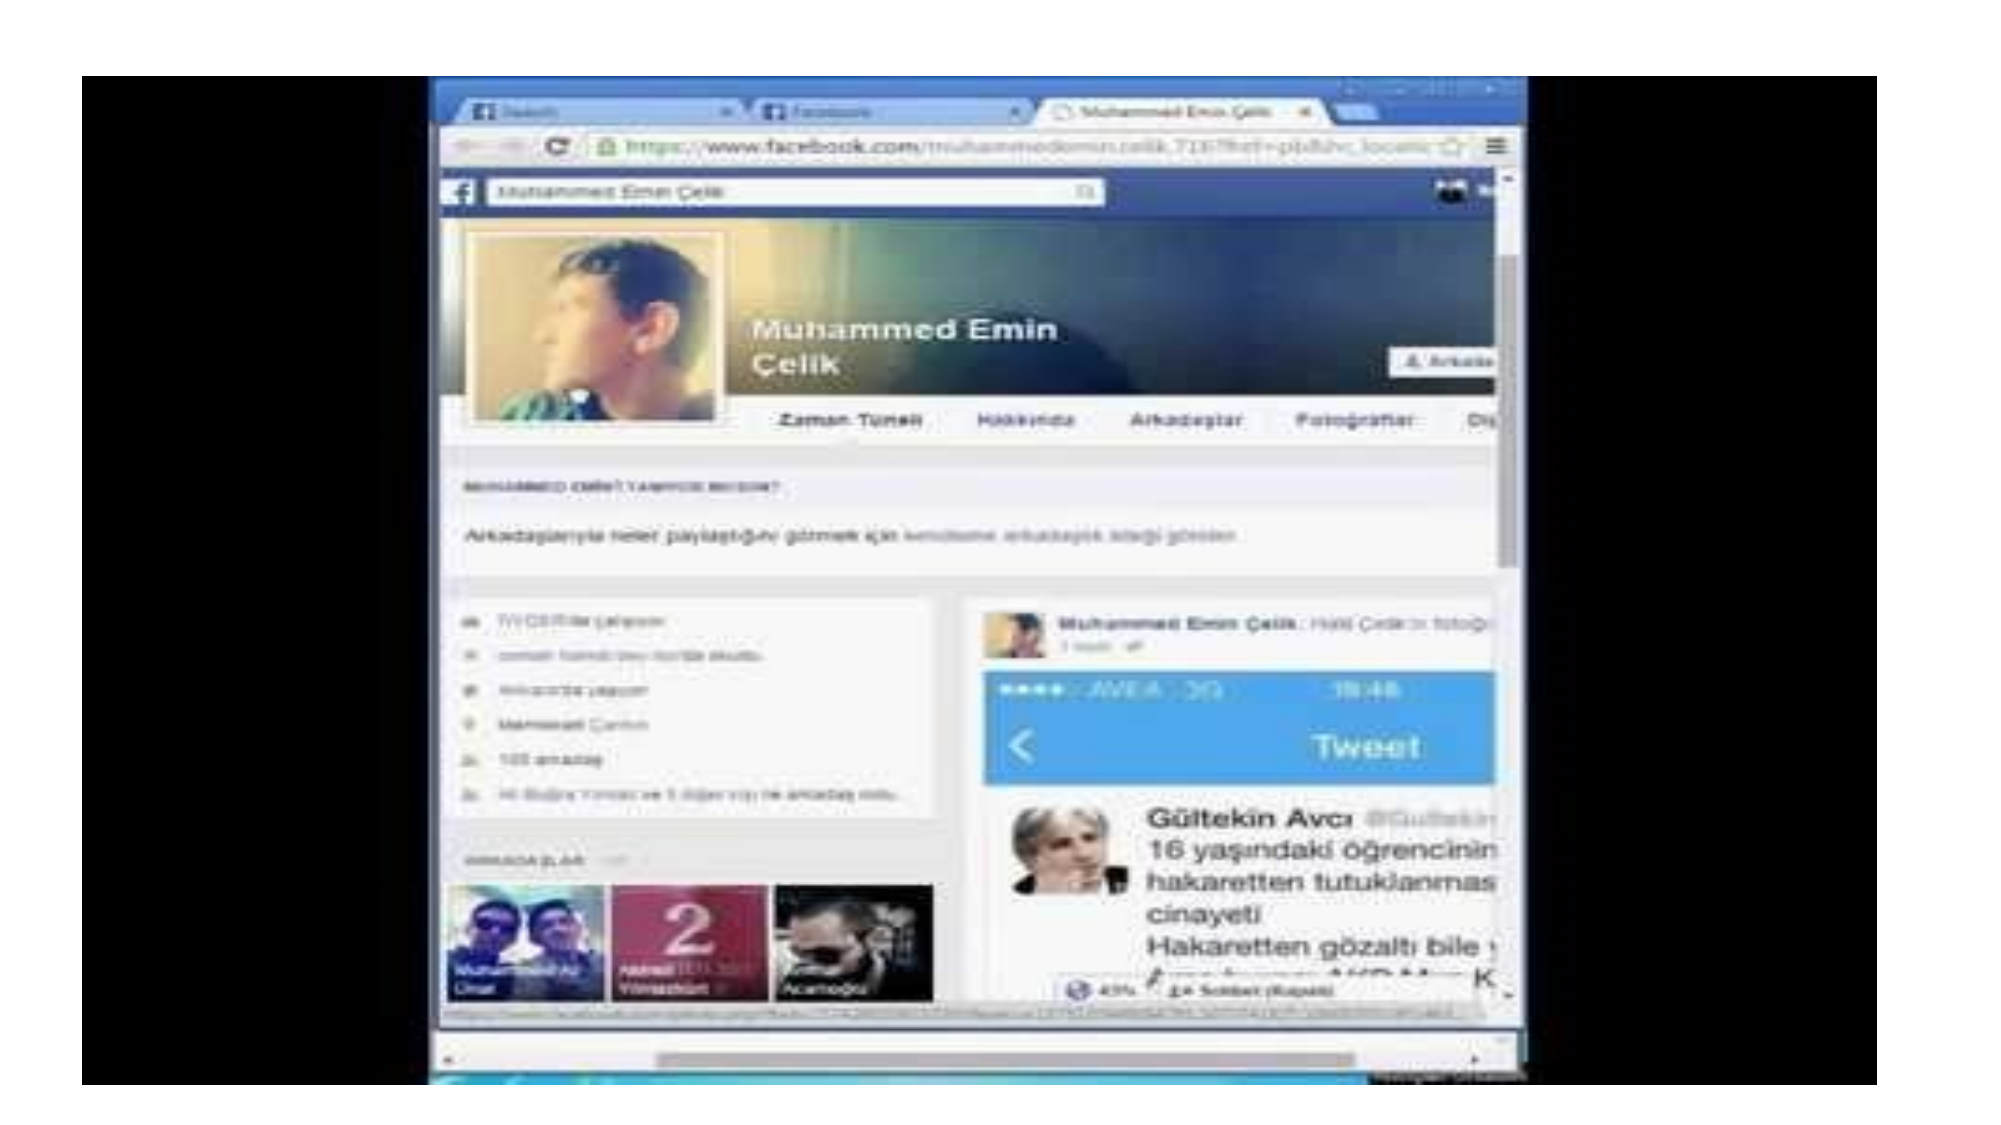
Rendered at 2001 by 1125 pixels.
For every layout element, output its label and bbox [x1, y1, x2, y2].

text_box [81, 75, 1878, 1086]
